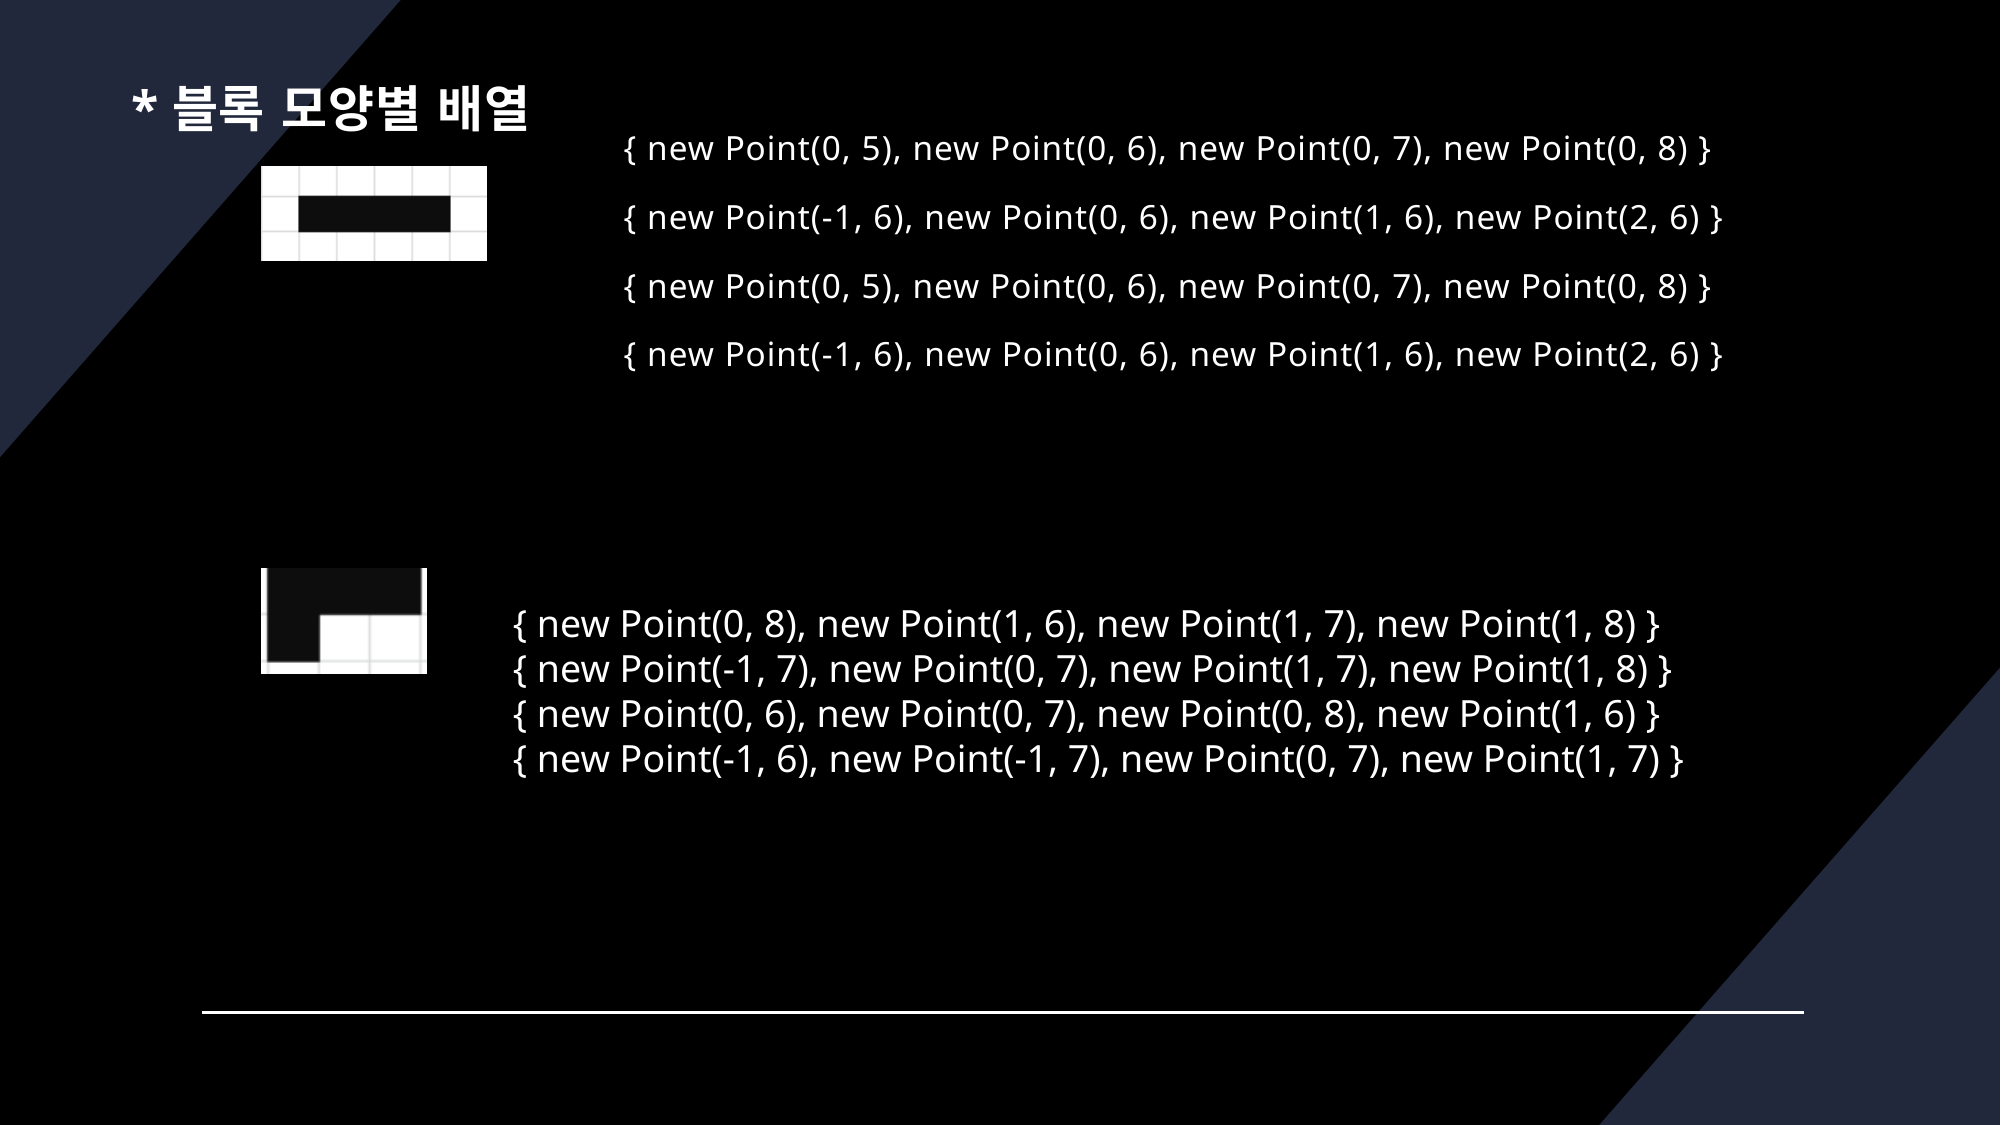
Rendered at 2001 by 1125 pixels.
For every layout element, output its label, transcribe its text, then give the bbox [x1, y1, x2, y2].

text_box *블록 모양별 배열 [113, 47, 1150, 569]
picture [261, 166, 487, 261]
text_box ​{ new Point(0, 8), new Point(1, 6), new Point(1, 7), new Point(1, 8) } { new Point(-1, 7), new Point(0, 7), new Point(1, 7), new Point(1, 8) } { new Point(0, 6), new Point(0, 7), new Point(0, 8), new Point(1, 6) } { new Point(-1, 6), new Point(-1, 7), new Point(0, 7), new Point(1, 7) } [498, 592, 1735, 787]
picture [261, 569, 427, 674]
list { new Point(0, 5), new Point(0, 6), new Point(0, 7), new Point(0, 8) } { new Point(-1, 6), new Point(0, 6), new Point(1, 6), new Point(2, 6) } { new Point(0, 5), new Point(0, 6), new Point(0, 7), new Point(0, 8) } { new Point(-1, 6), new Point(0, 6), new Point(1, 6), new Point(2, 6) } [1150, 101, 1760, 422]
